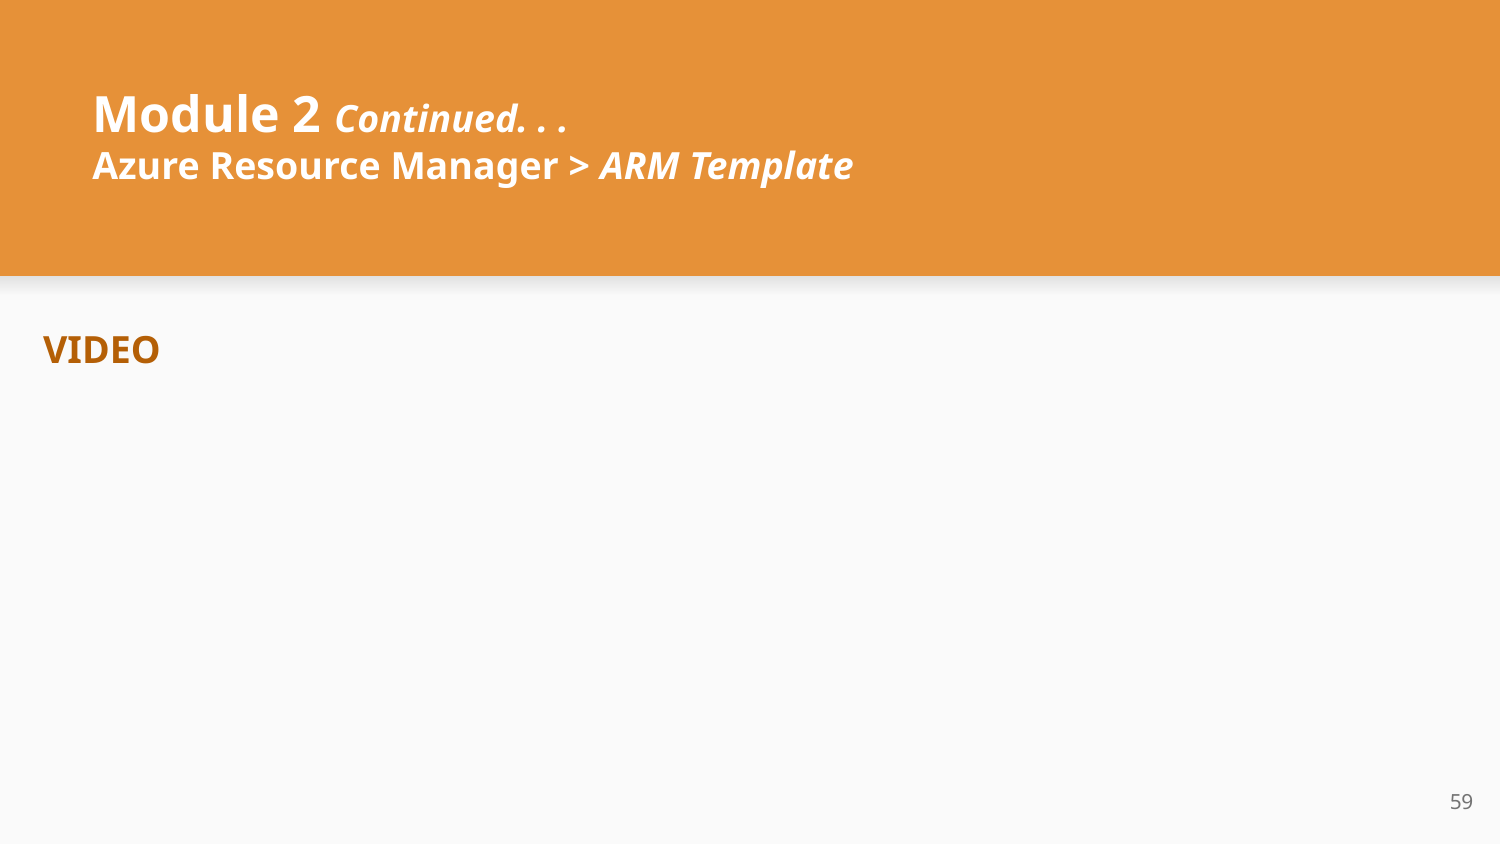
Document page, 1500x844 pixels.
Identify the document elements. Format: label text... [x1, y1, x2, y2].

text_box VIDEO [28, 293, 1477, 819]
title Module 2 Continued. . . Azure Resource Manager > ARM Template [77, 20, 1433, 248]
slide_number ‹#› [1398, 770, 1489, 835]
